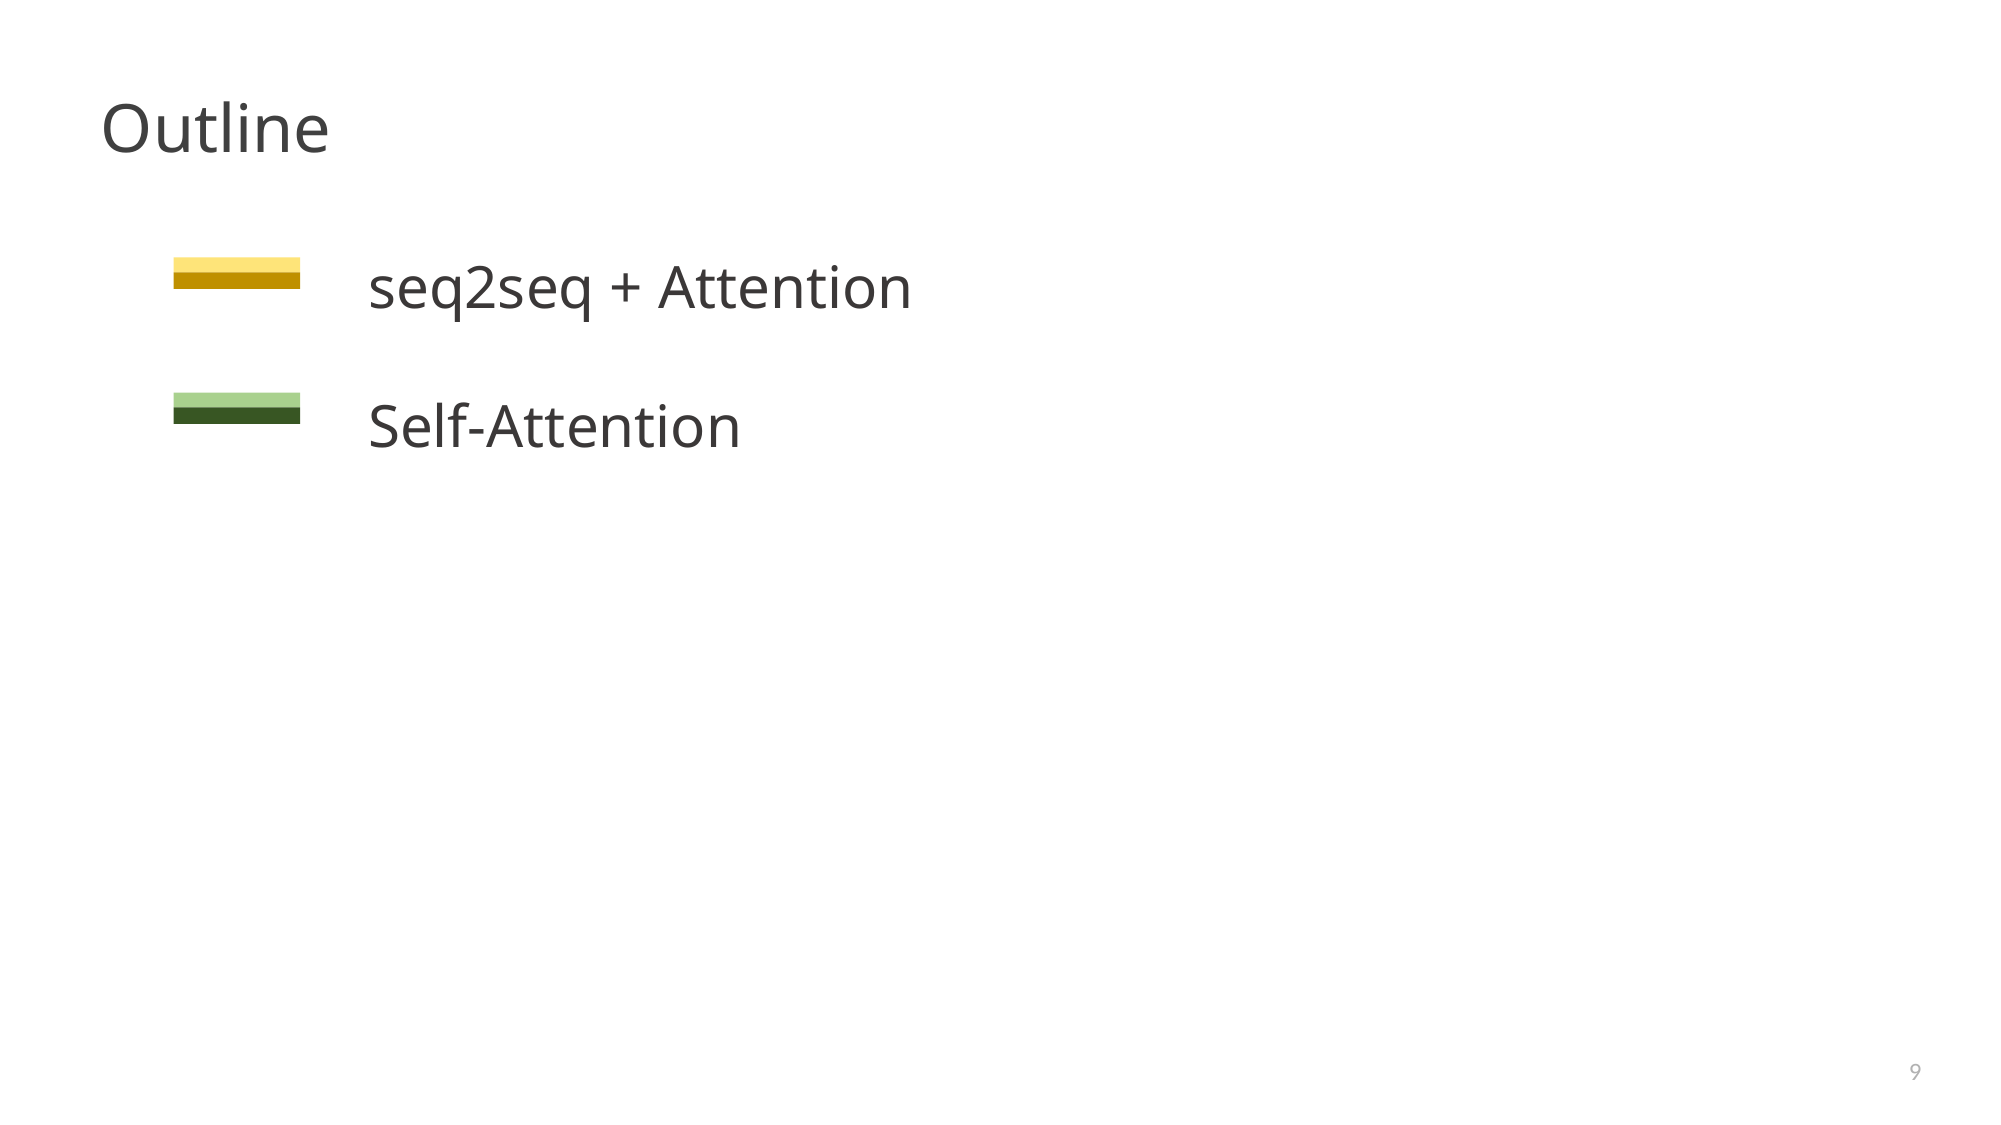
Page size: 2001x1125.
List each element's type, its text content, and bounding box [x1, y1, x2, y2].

slide_number 9 [1486, 1040, 1937, 1101]
text_box [173, 392, 301, 406]
text_box [173, 256, 301, 271]
text_box [173, 271, 301, 290]
text_box seq2seq + Attention Self-Attention [353, 172, 1344, 867]
text_box Outline [86, 77, 812, 173]
text_box [173, 406, 301, 425]
